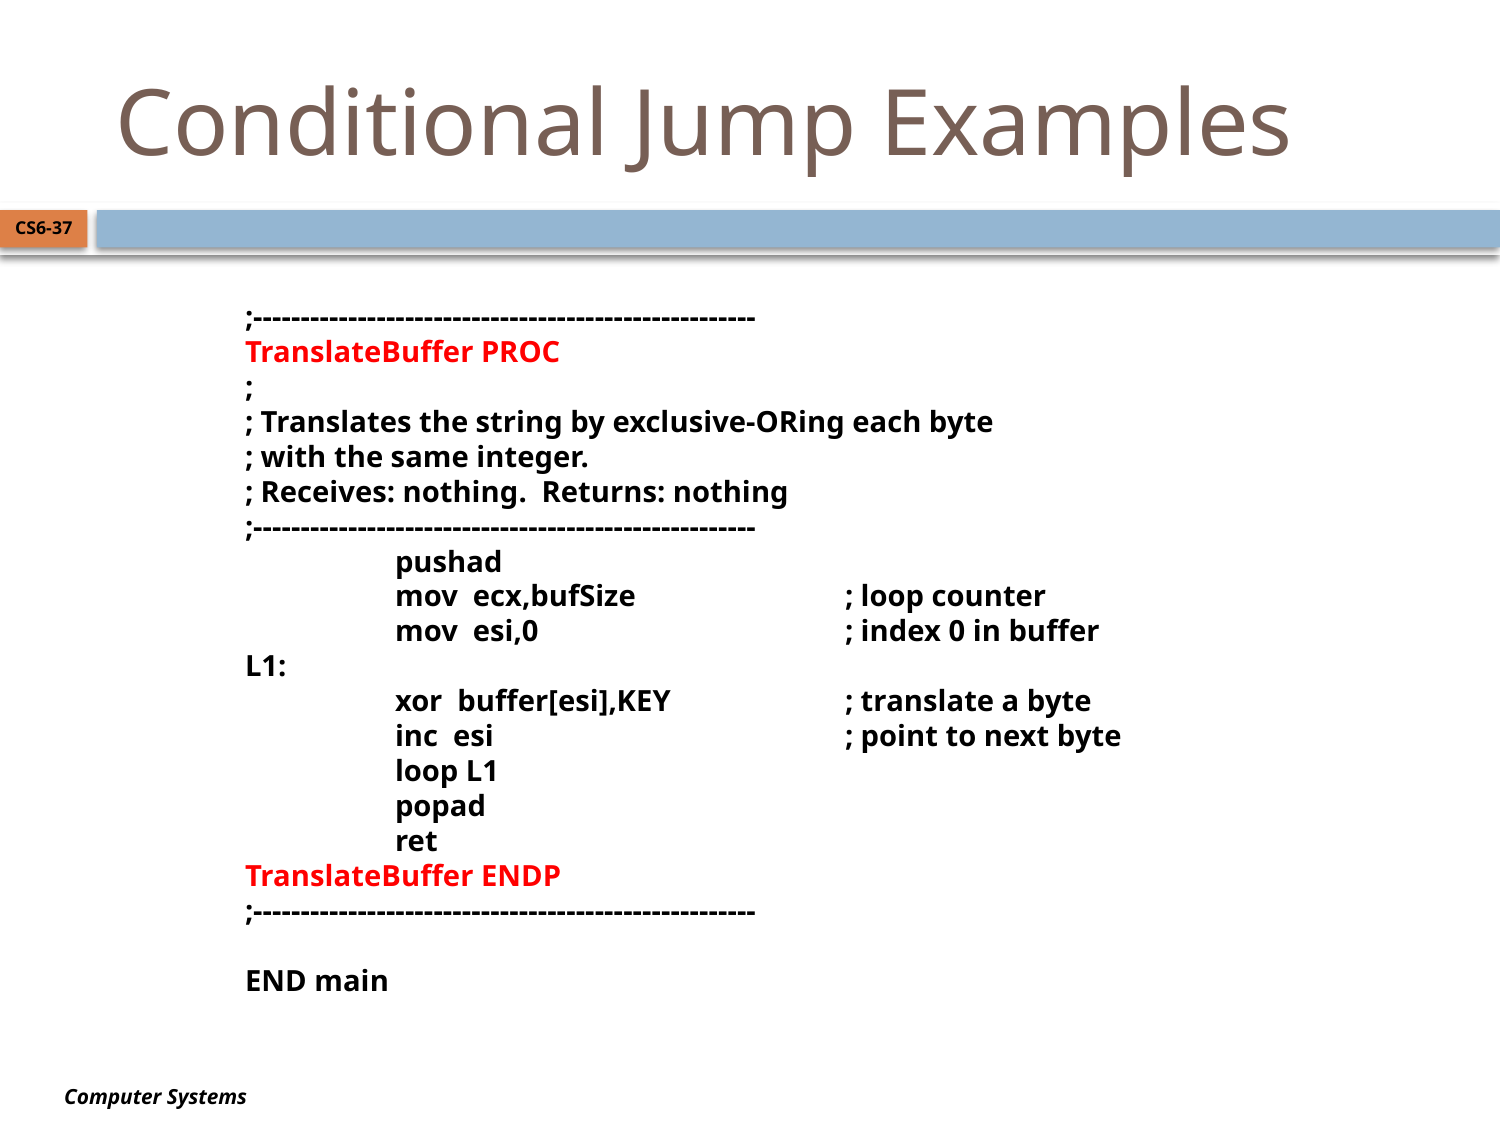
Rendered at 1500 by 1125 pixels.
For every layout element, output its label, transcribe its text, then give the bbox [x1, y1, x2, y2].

slide_number CS6-37 [0, 208, 88, 249]
title Conditional Jump Examples [100, 37, 1438, 200]
text_box ;----------------------------------------------------- TranslateBuffer PROC ; ; Translates the string by exclusive-ORing each byte ; with the same integer. ; Receives: nothing. Returns: nothing ;----------------------------------------------------- pushad mov ecx,bufSize ; loop counter mov esi,0 ; index 0 in buffer L1: xor buffer[esi],KEY ; translate a byte inc esi ; point to next byte loop L1 popad ret TranslateBuffer ENDP ;----------------------------------------------------- END main [230, 290, 1258, 1040]
